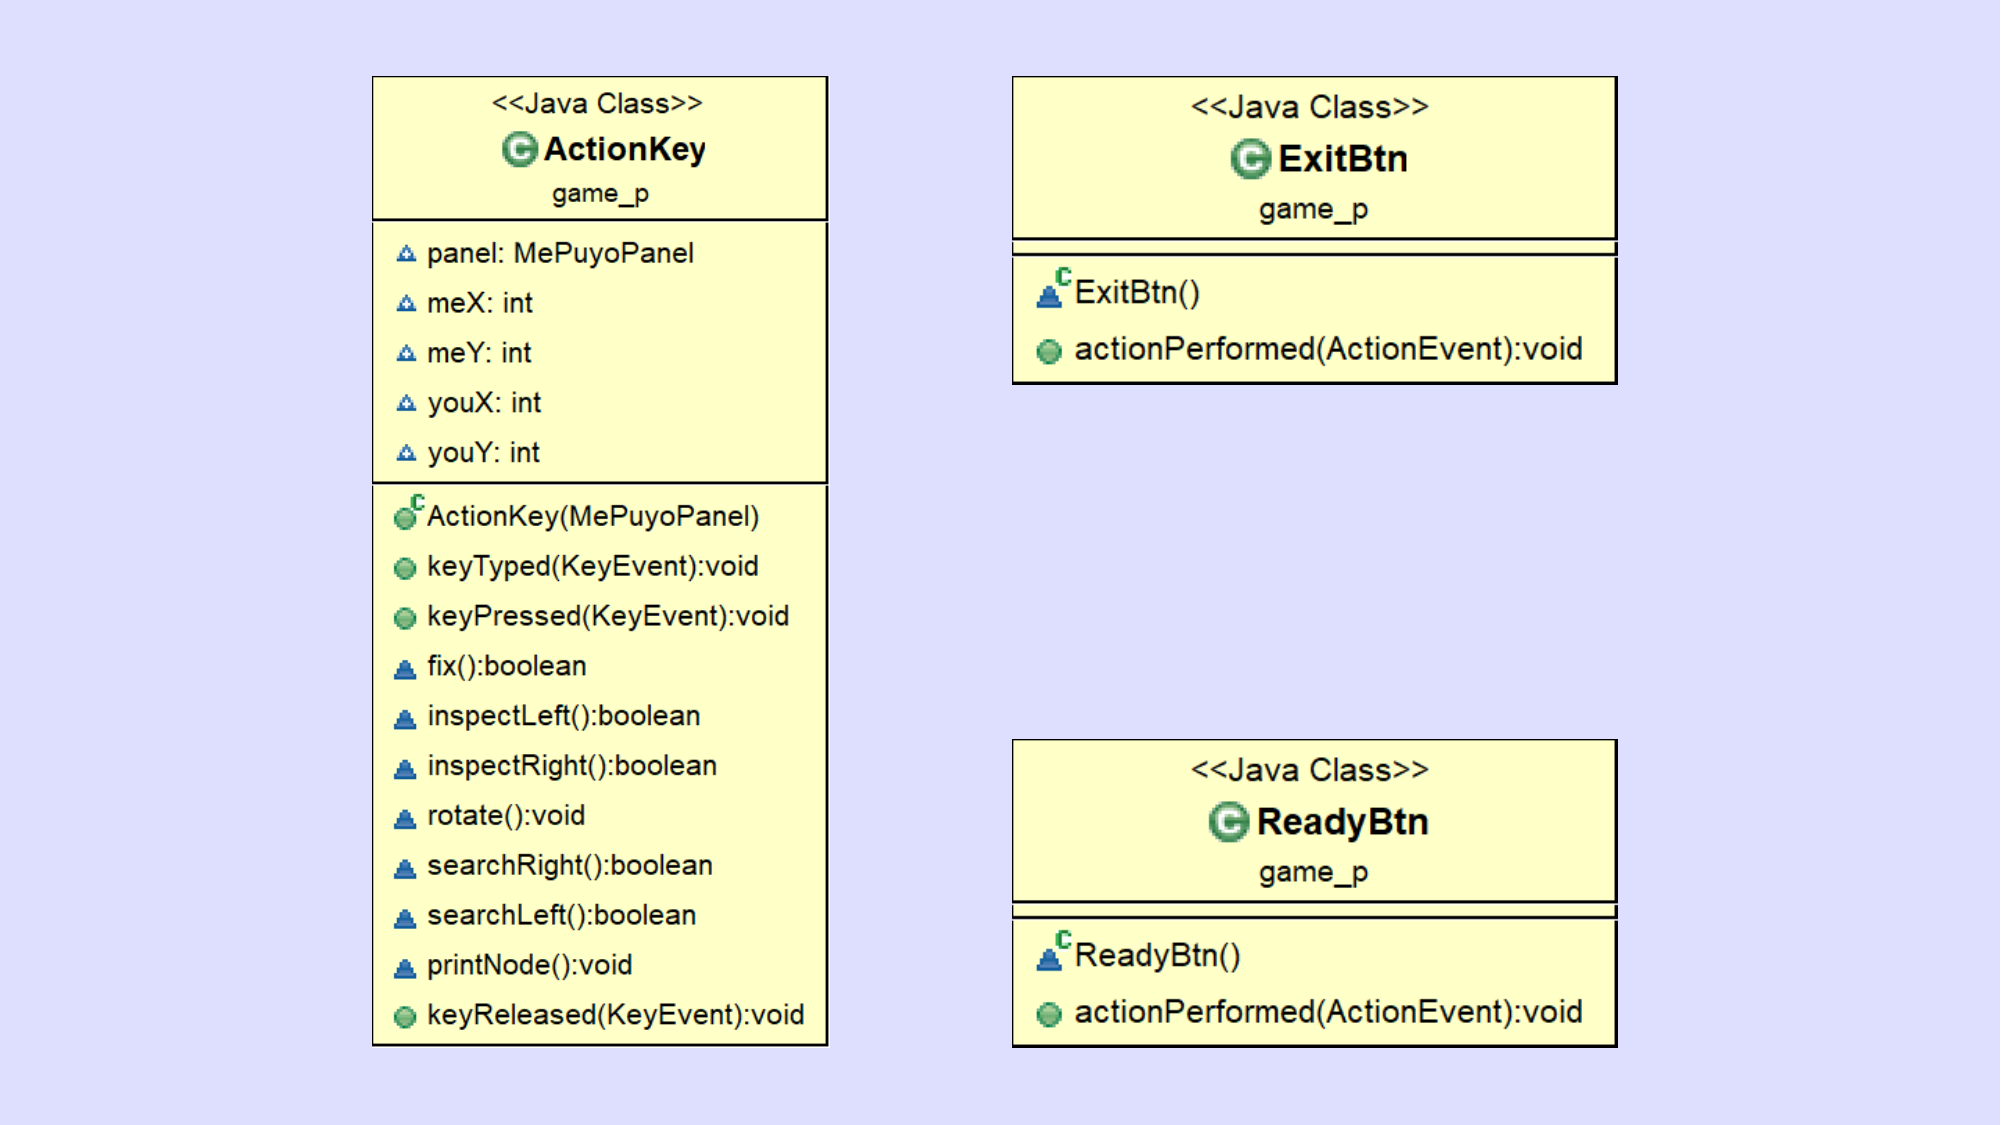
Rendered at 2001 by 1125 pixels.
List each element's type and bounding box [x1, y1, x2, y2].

picture [1012, 739, 1618, 1048]
picture [372, 76, 830, 1048]
picture [1012, 76, 1618, 385]
